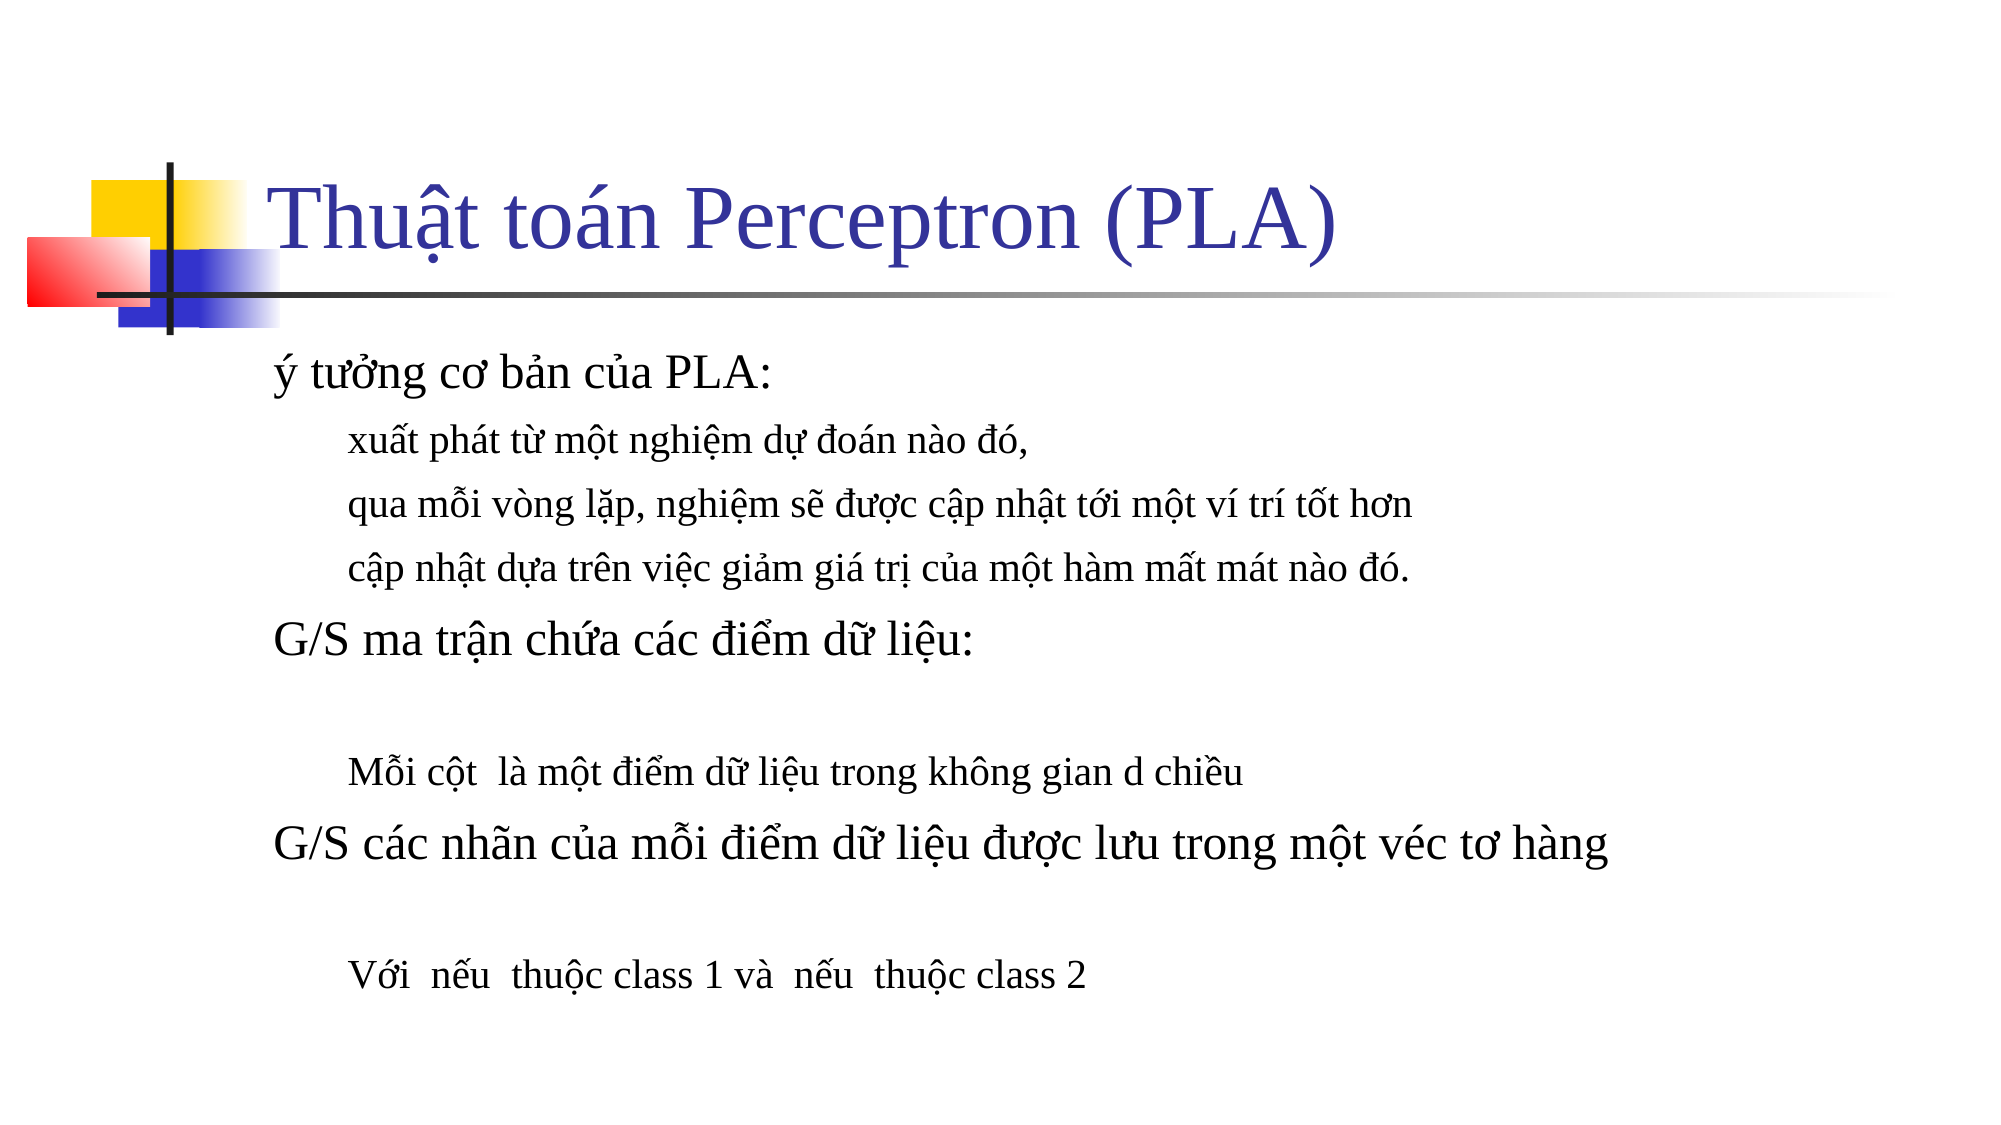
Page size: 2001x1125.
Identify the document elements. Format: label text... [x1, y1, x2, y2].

title Thuật toán Perceptron (PLA) [251, 34, 1956, 275]
